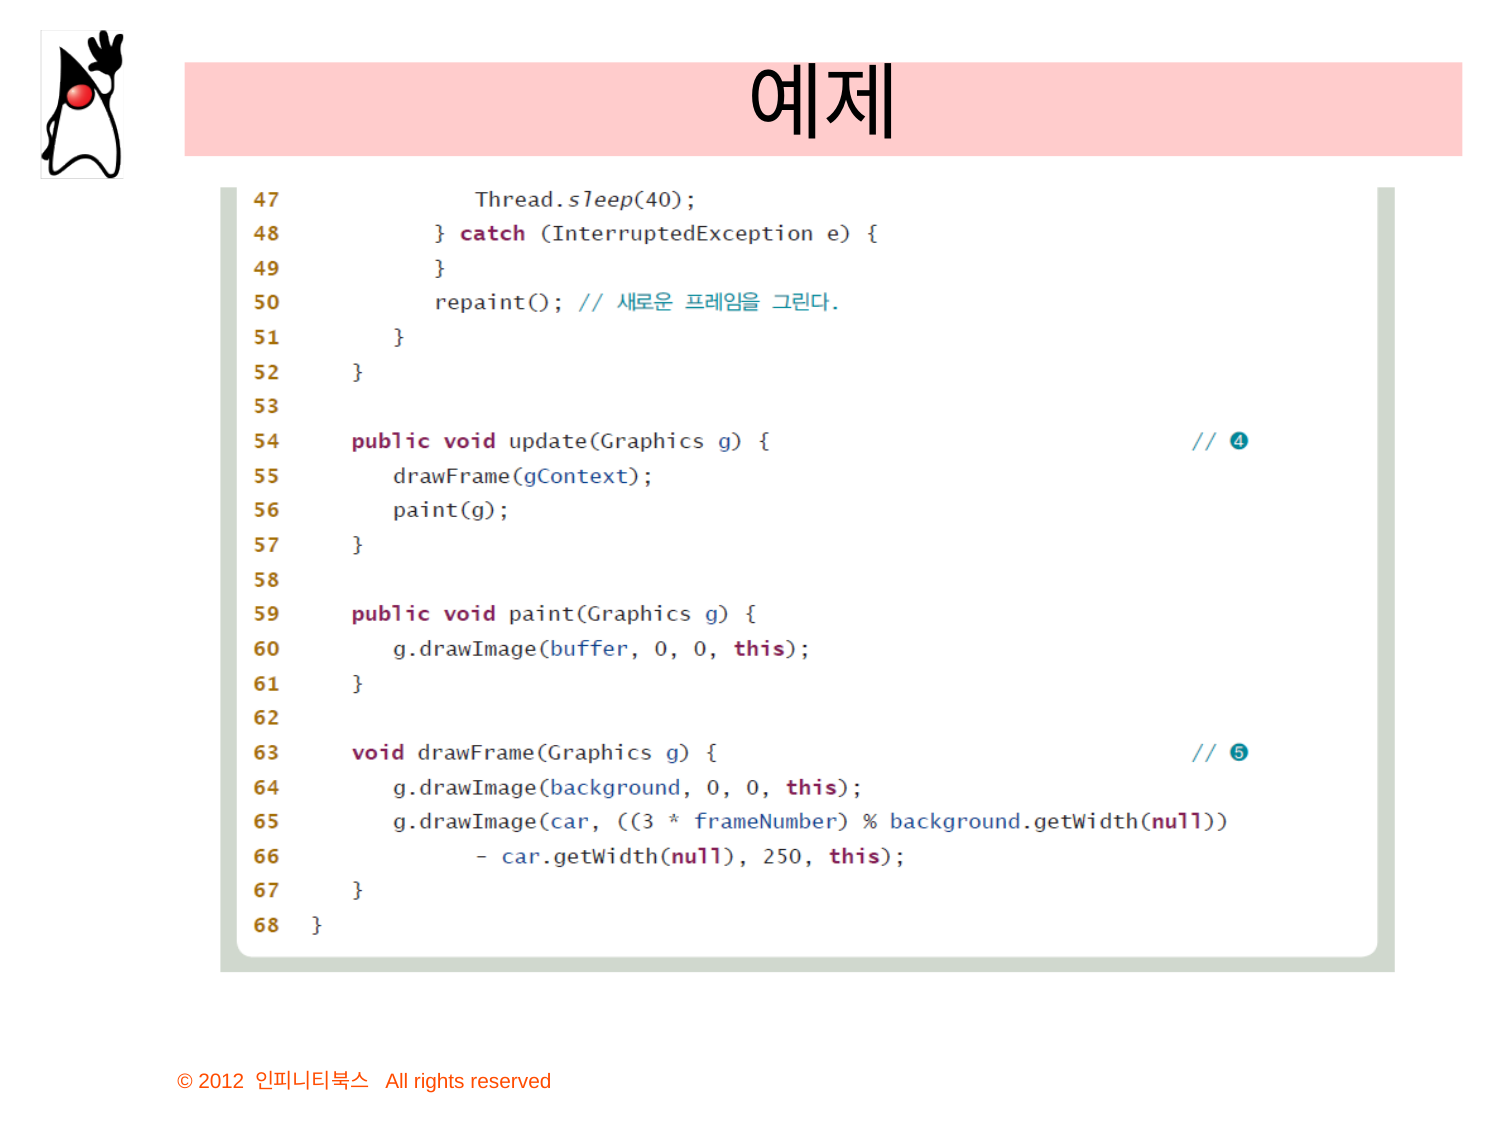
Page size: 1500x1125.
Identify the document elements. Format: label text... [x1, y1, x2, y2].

title 예제 [184, 62, 1463, 157]
picture [217, 185, 1400, 977]
picture [39, 30, 124, 179]
